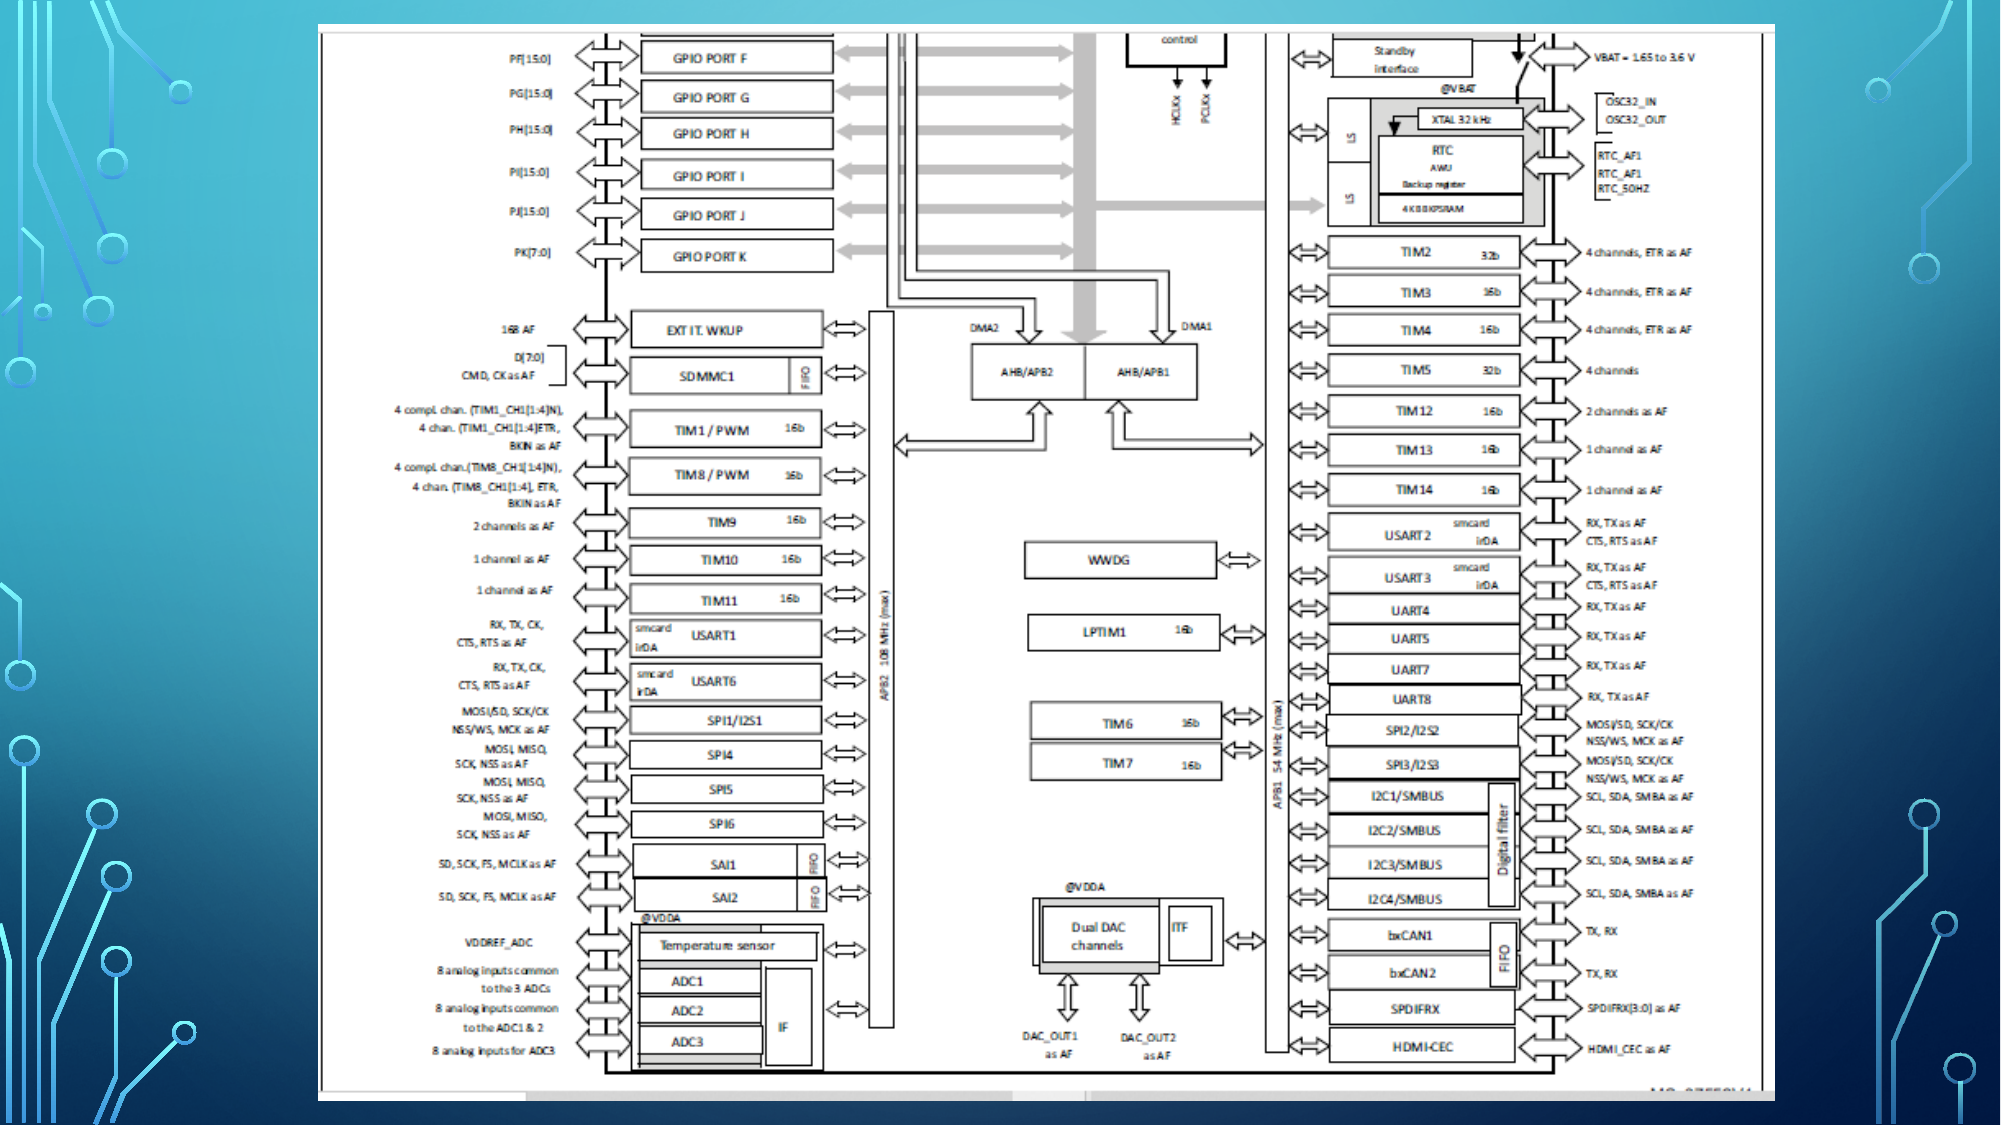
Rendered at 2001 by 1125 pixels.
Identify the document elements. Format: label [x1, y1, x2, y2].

list [318, 24, 1775, 1101]
